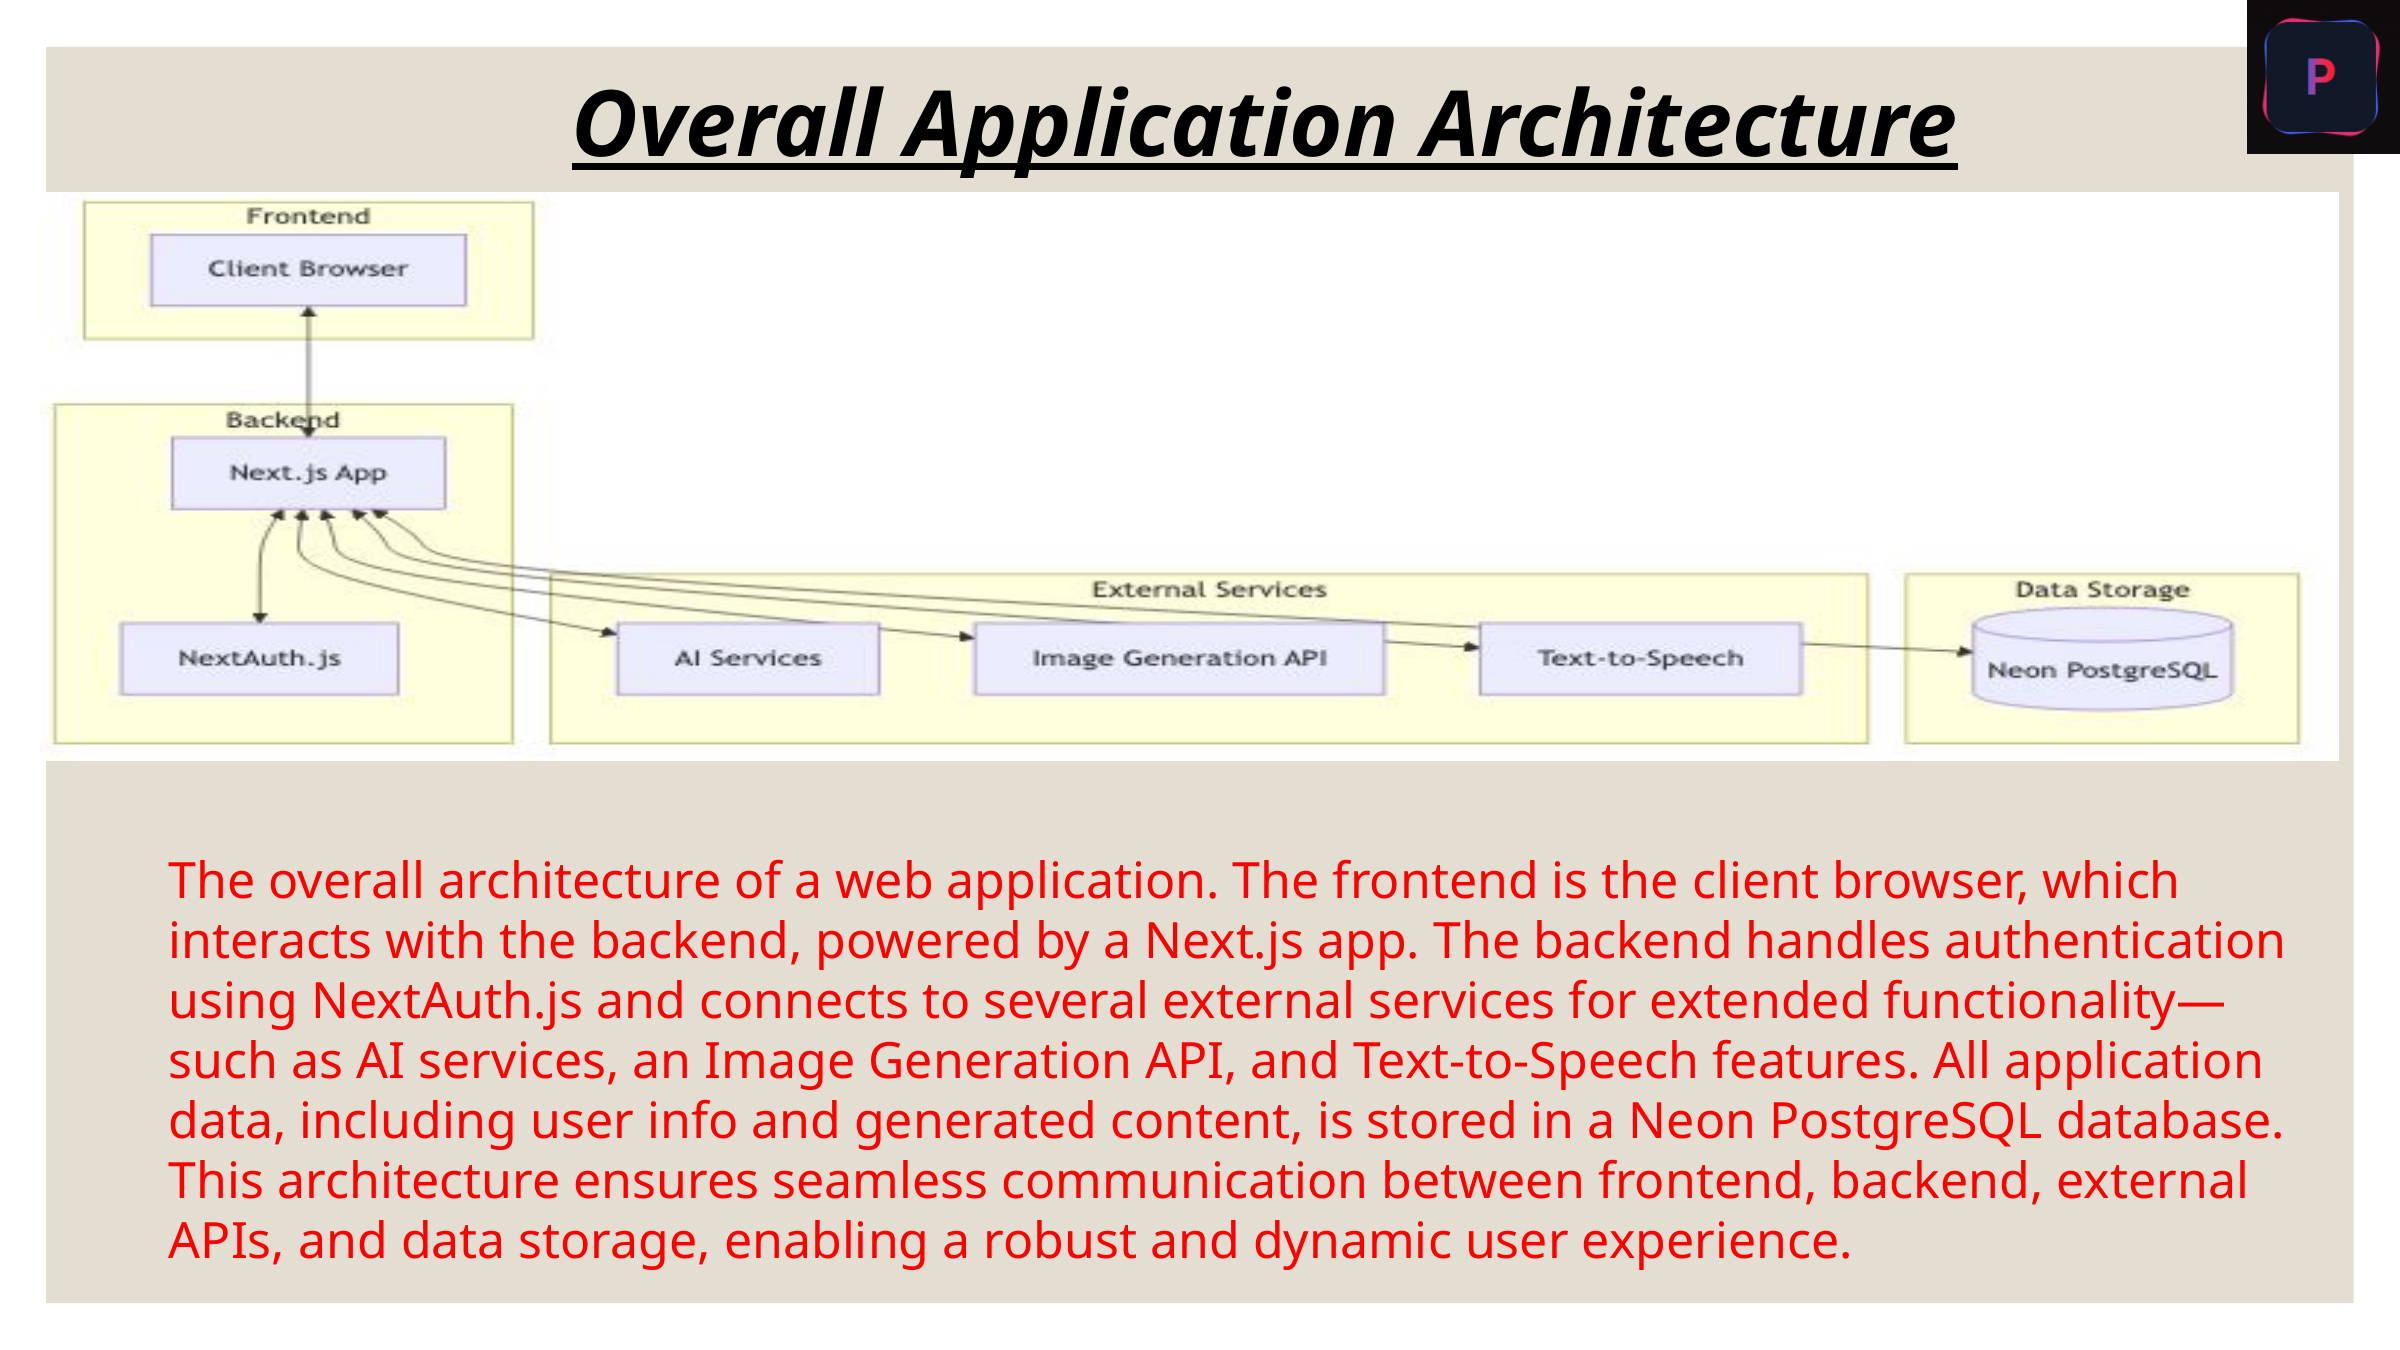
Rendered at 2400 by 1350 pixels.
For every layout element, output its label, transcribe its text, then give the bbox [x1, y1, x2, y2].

picture [2247, 0, 2400, 154]
picture [40, 192, 2339, 762]
text_box The overall architecture of a web application. The frontend is the client browser, which interacts with the backend, powered by a Next.js app. The backend handles authentication using NextAuth.js and connects to several external services for extended functionality—such as AI services, an Image Generation API, and Text-to-Speech features. All application data, including user info and generated content, is stored in a Neon PostgreSQL database. This architecture ensures seamless communication between frontend, backend, external APIs, and data storage, enabling a robust and dynamic user experience. [153, 840, 2321, 1276]
text_box Overall Application Architecture [519, 57, 2012, 182]
